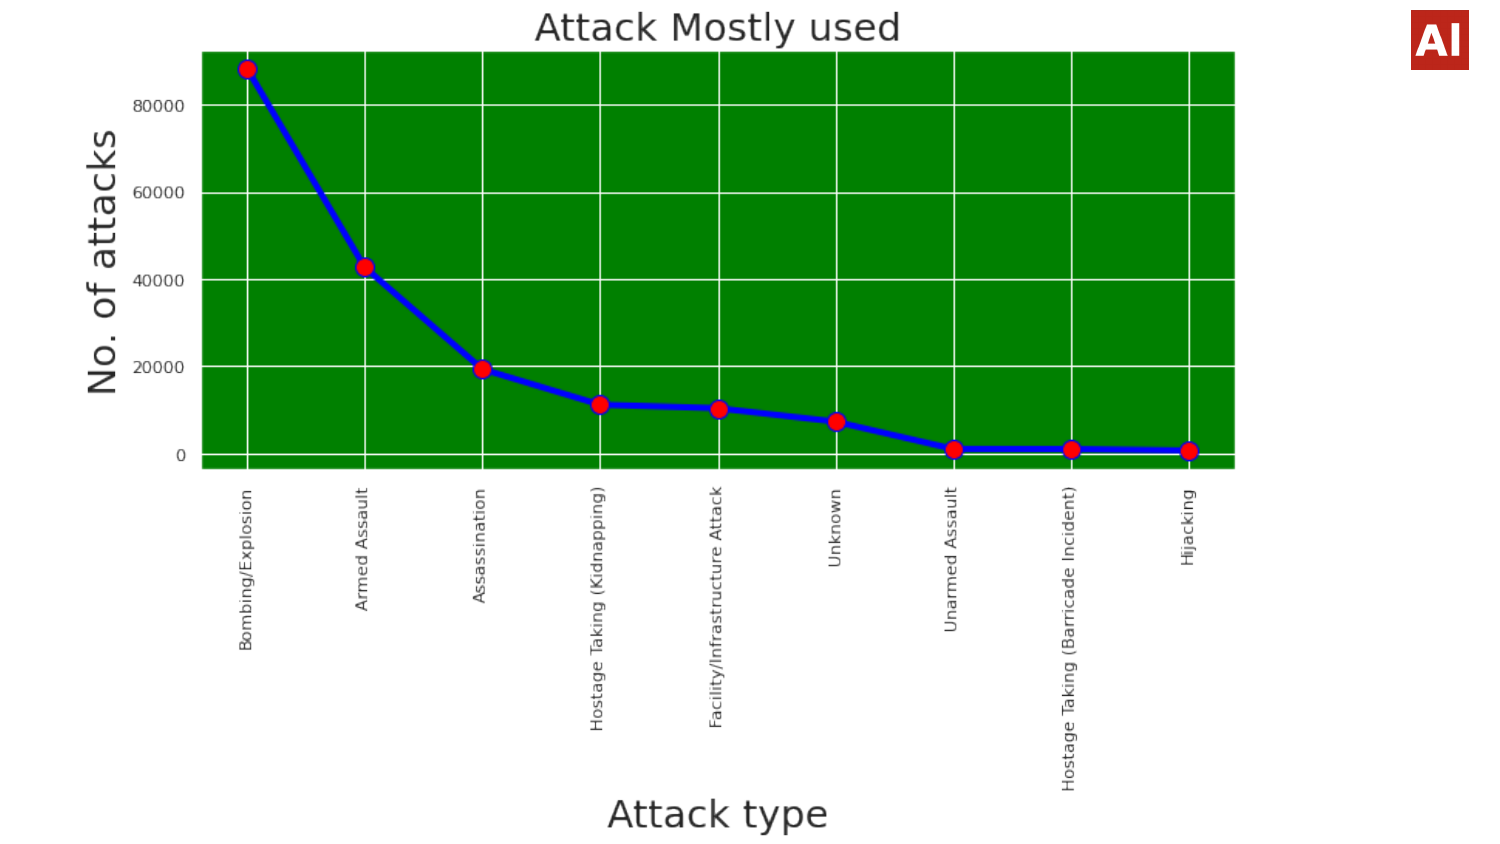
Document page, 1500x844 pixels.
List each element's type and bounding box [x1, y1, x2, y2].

picture [1411, 10, 1469, 70]
picture [77, 0, 1246, 844]
